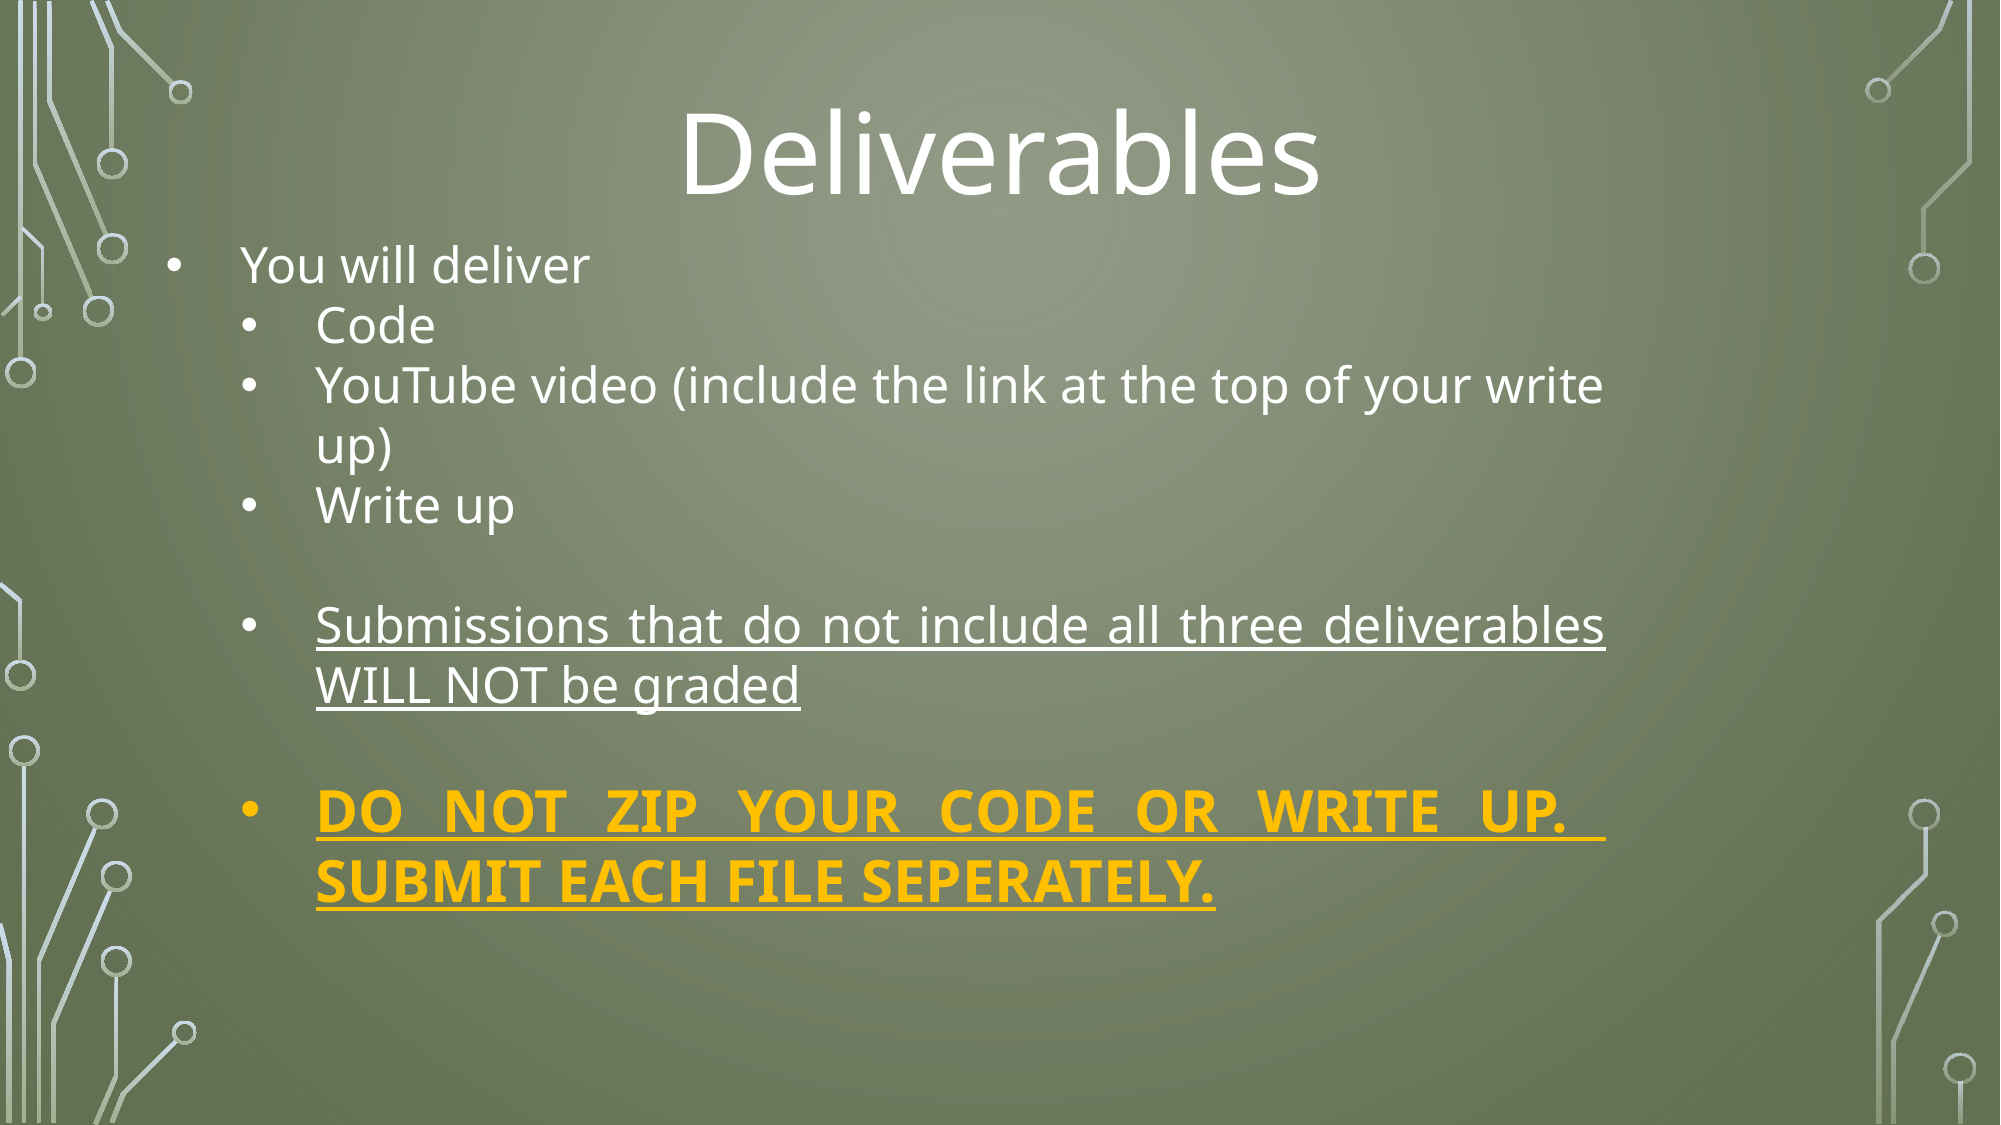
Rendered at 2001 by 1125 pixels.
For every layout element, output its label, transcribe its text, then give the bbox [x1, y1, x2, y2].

text_box Deliverables [0, 74, 2000, 225]
text_box You will deliver Code YouTube video (include the link at the top of your write up) Write up Submissions that do not include all three deliverables WILL NOT be graded DO NOT ZIP YOUR CODE OR WRITE UP. SUBMIT EACH FILE SEPERATELY. [150, 226, 1621, 922]
